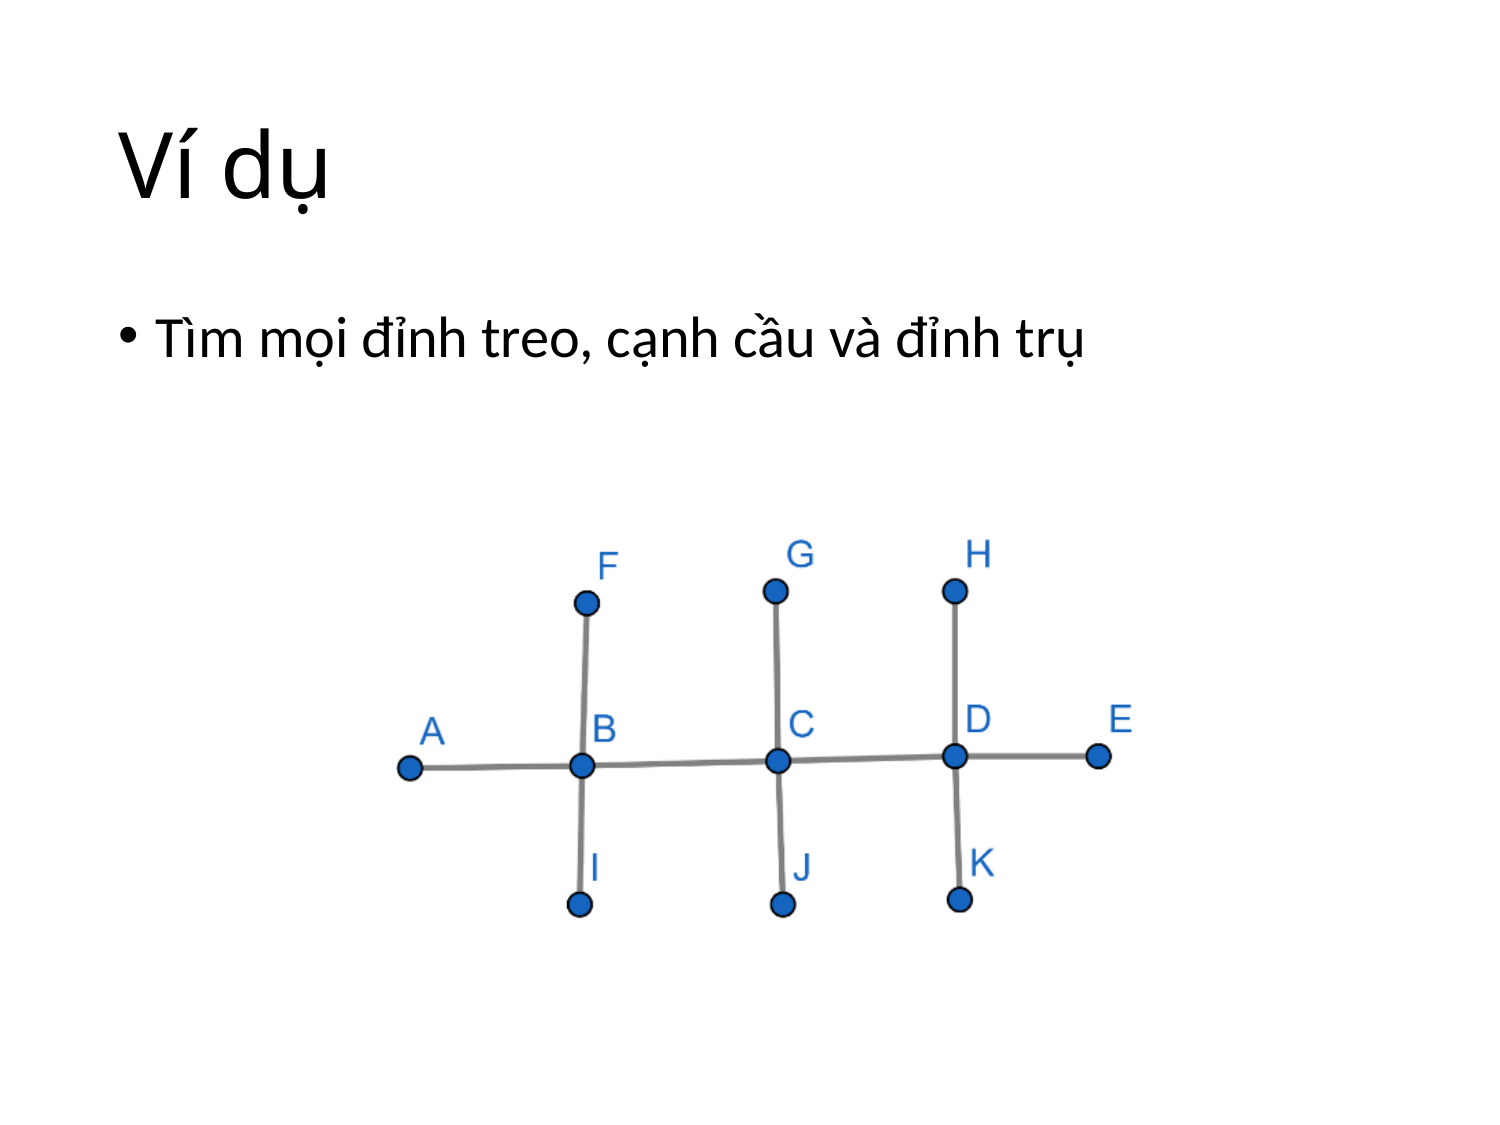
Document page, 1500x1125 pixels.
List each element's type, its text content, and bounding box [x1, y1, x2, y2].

title Ví dụ [103, 59, 1397, 278]
picture [379, 505, 1159, 944]
list Tìm mọi đỉnh treo, cạnh cầu và đỉnh trụ [103, 299, 1397, 1014]
